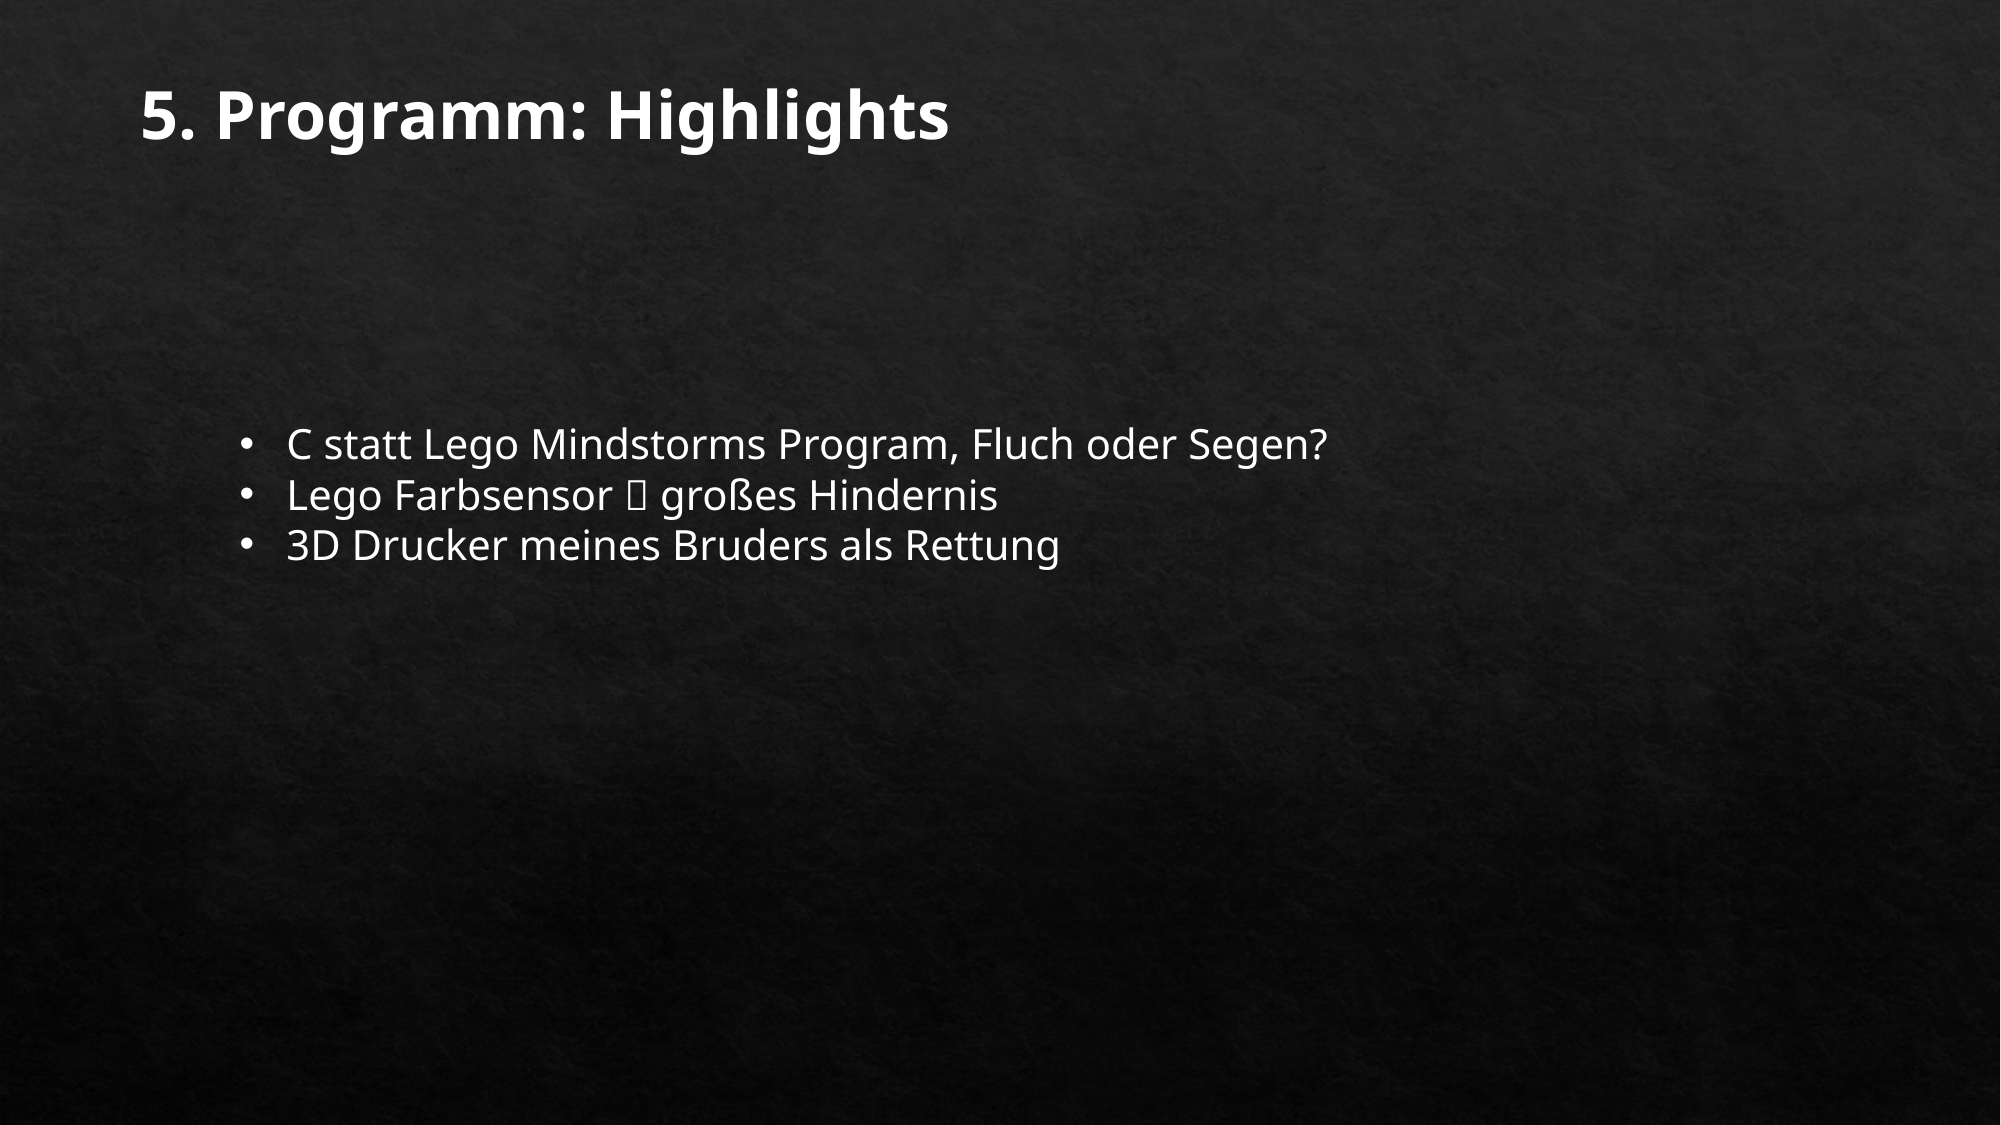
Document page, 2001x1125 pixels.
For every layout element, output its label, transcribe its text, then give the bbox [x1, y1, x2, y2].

text_box 5. Programm: Highlights [125, 65, 1030, 160]
text_box C statt Lego Mindstorms Program, Fluch oder Segen? Lego Farbsensor  großes Hindernis 3D Drucker meines Bruders als Rettung [224, 411, 1388, 576]
